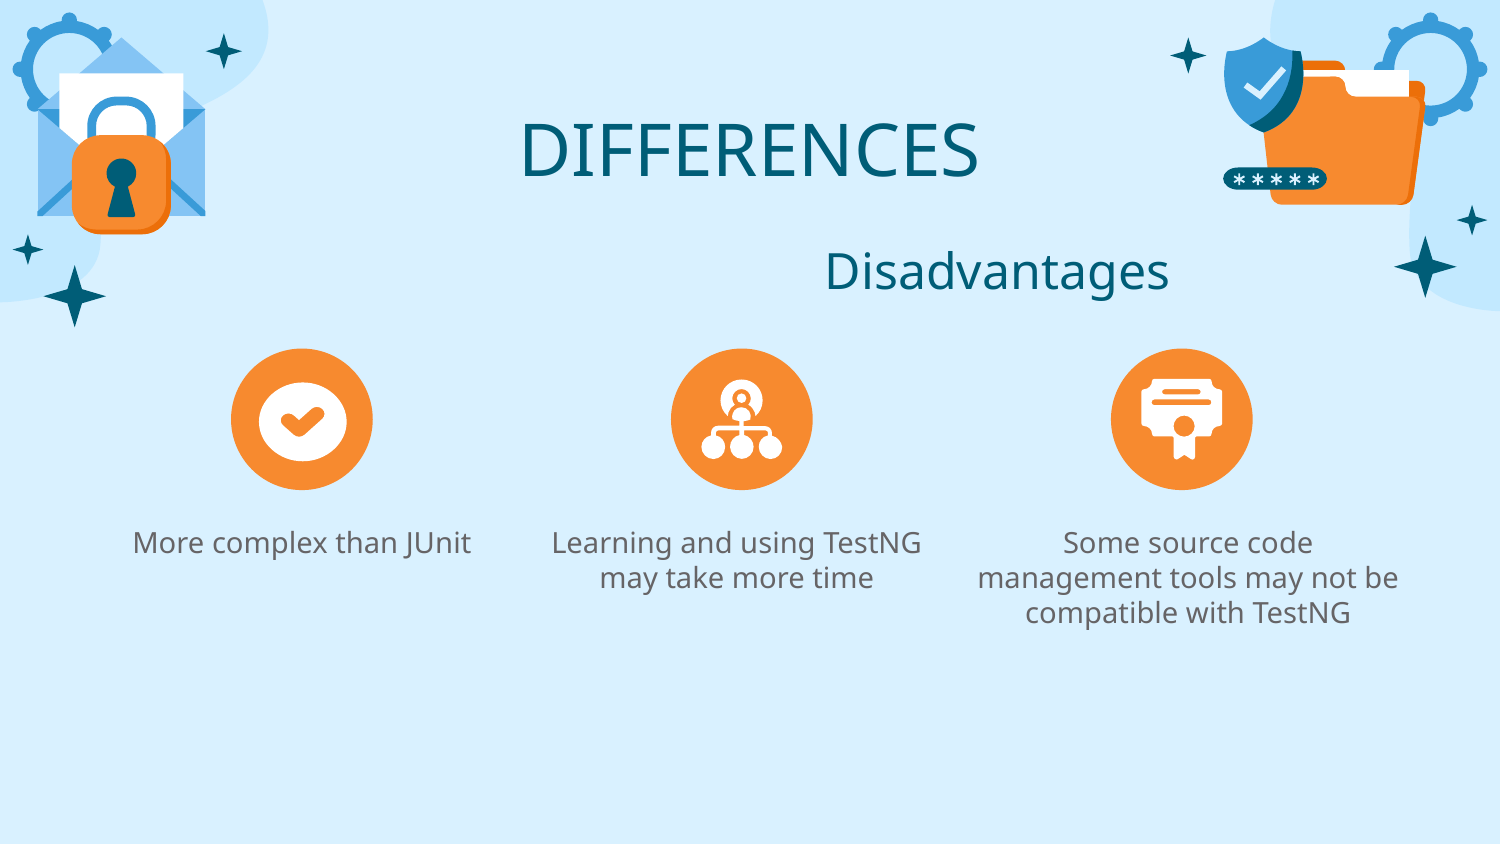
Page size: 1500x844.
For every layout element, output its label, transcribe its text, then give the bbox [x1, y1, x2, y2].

title DIFFERENCES [246, 88, 1164, 200]
subtitle Some source code management tools may not be compatible with TestNG [959, 509, 1418, 628]
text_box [701, 379, 783, 460]
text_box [12, 12, 243, 328]
text_box [1141, 378, 1223, 460]
text_box [258, 382, 347, 462]
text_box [1169, 12, 1488, 299]
text_box [670, 348, 813, 491]
subtitle More complex than JUnit [110, 509, 494, 628]
text_box [1110, 348, 1253, 491]
subtitle Learning and using TestNG may take more time [532, 509, 942, 628]
text_box [231, 348, 373, 491]
text_box Disadvantages [809, 232, 1250, 307]
